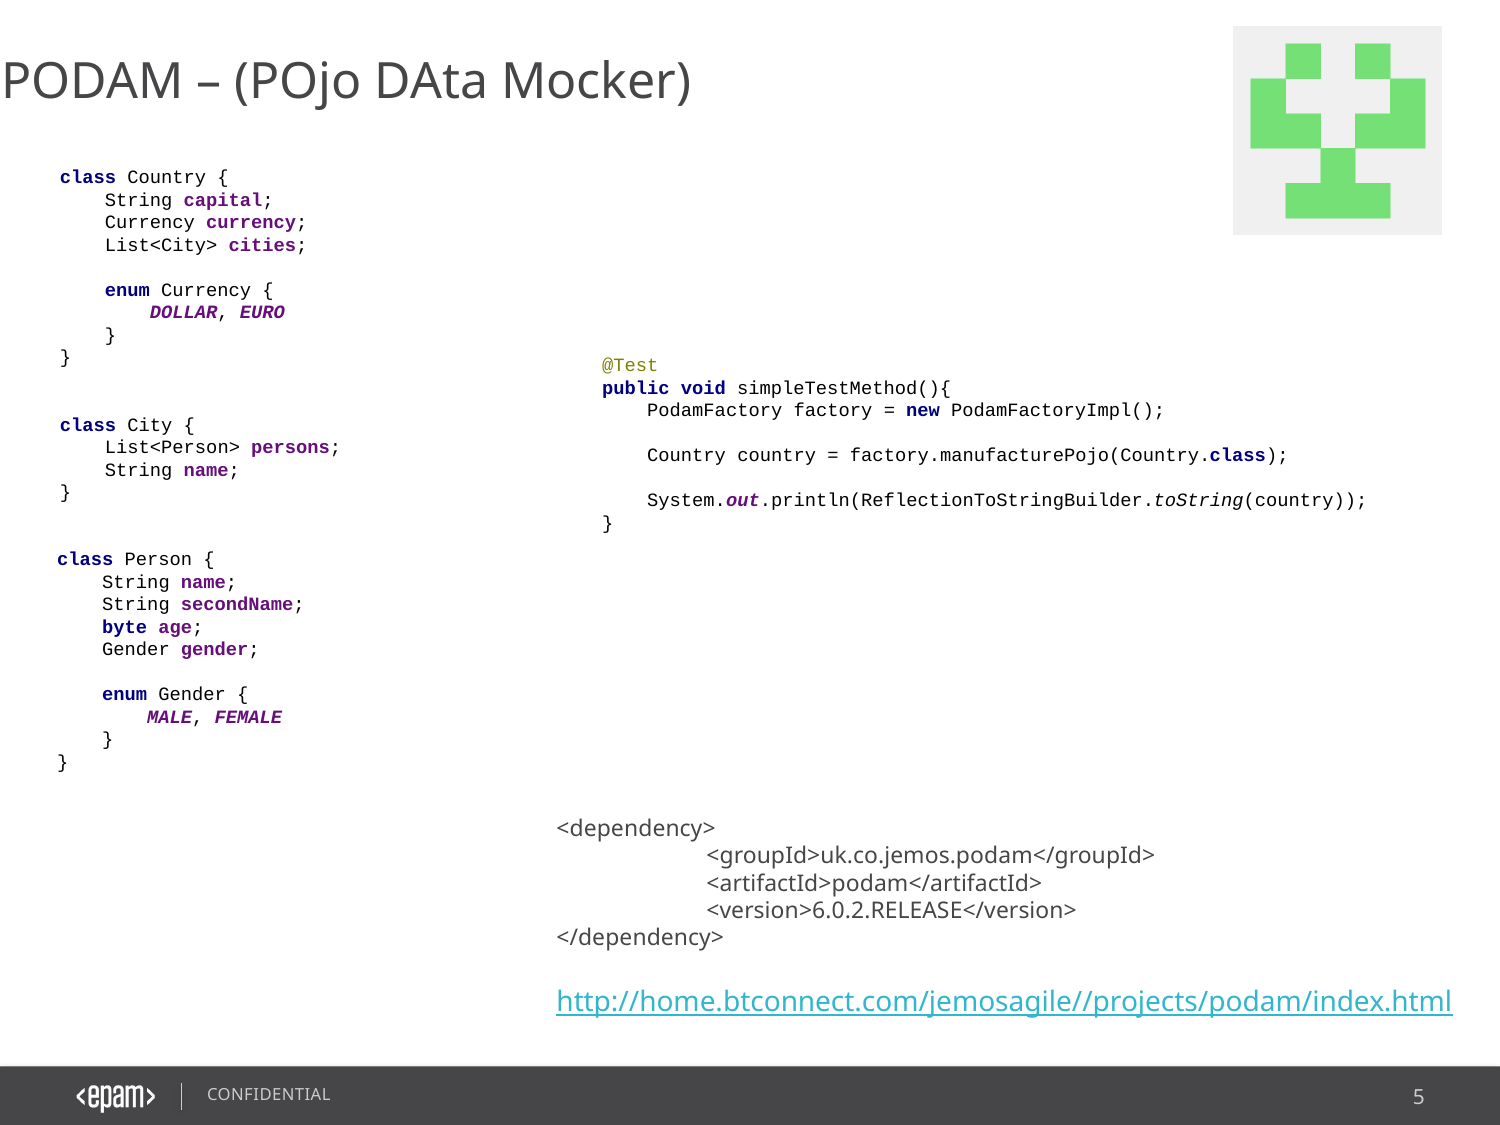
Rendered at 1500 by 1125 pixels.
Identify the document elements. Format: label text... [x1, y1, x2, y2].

text_box http://home.btconnect.com/jemosagile//projects/podam/index.html [541, 975, 1500, 1063]
text_box class City { List<Person> persons; String name; } [48, 406, 353, 508]
text_box <dependency> <groupId>uk.co.jemos.podam</groupId> <artifactId>podam</artifactId> <version>6.0.2.RELEASE</version> </dependency> [541, 805, 1198, 958]
text_box @Test public void simpleTestMethod(){ PodamFactory factory = new PodamFactoryImpl(); Country country = factory.manufacturePojo(Country.class); System.out.println(ReflectionToStringBuilder.toString(country)); } [590, 347, 1442, 539]
text_box class Country { String capital; Currency currency; List<City> cities; enum Currency { DOLLAR, EURO } } [48, 159, 319, 374]
picture [1233, 26, 1442, 235]
text_box PODAM – (POjo DAta Mocker) [0, 41, 707, 117]
text_box class Person { String name; String secondName; byte age; Gender gender; enum Gender { MALE, FEMALE } } [45, 541, 317, 778]
picture [76, 1085, 155, 1113]
